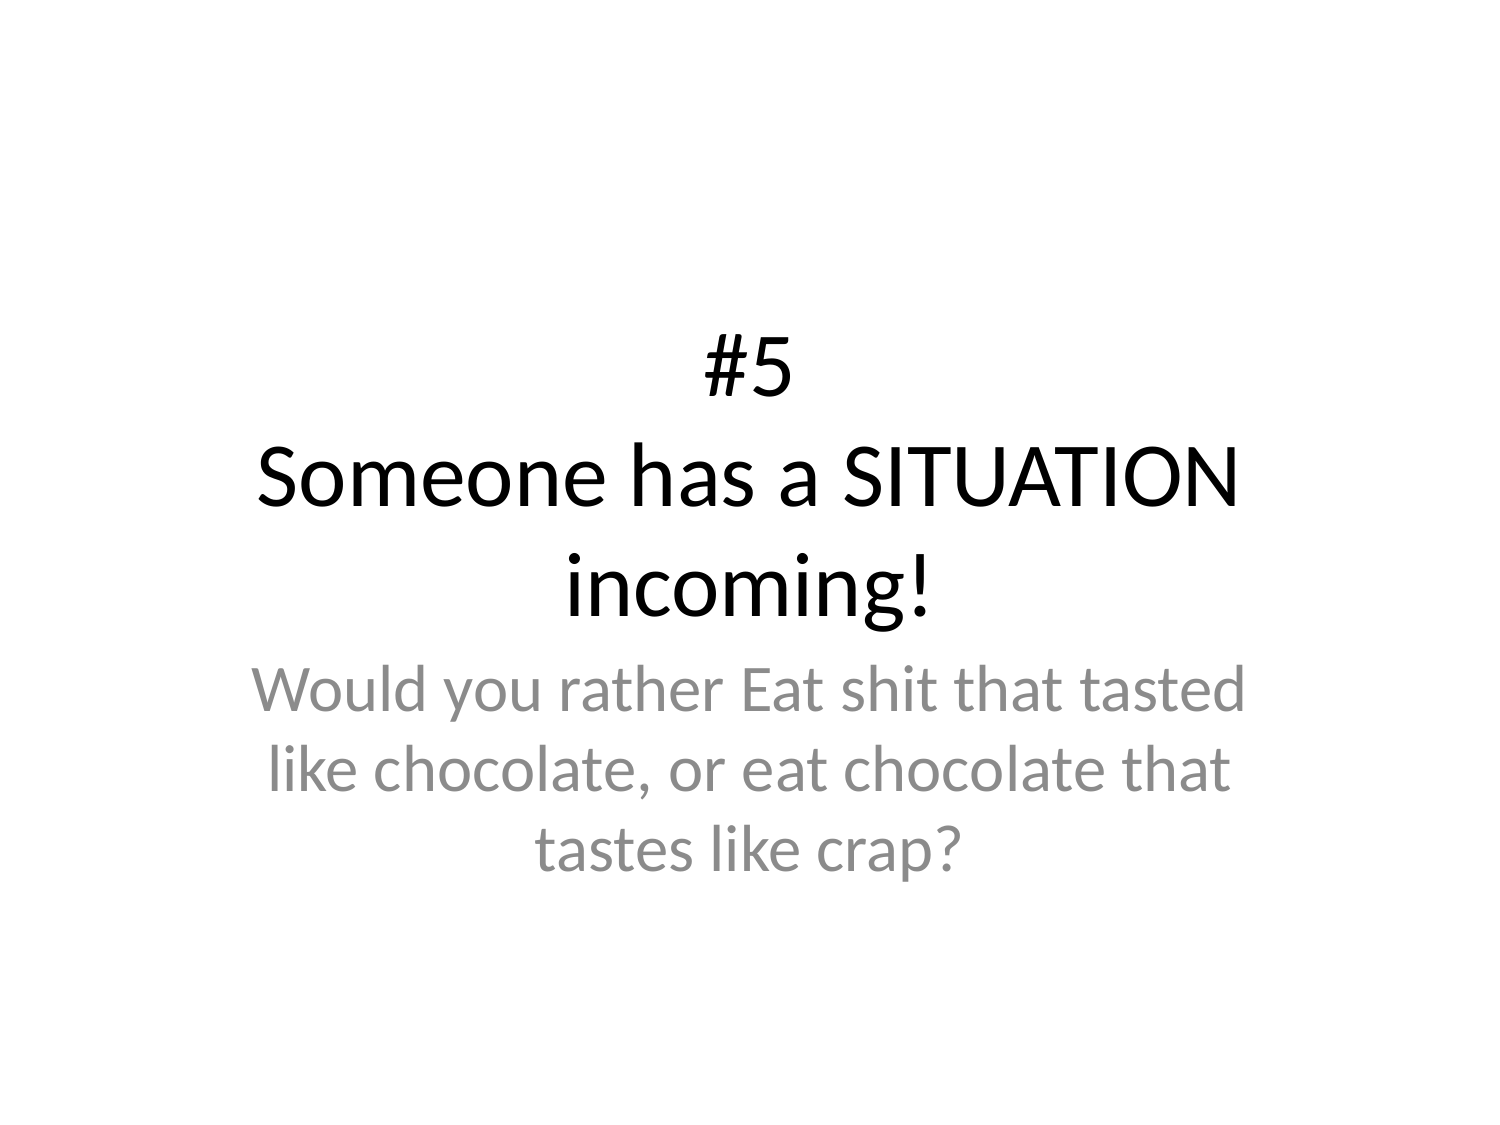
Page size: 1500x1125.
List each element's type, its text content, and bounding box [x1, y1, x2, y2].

subtitle Would you rather Eat shit that tasted like chocolate, or eat chocolate that tastes like crap? [225, 637, 1275, 925]
title #5 Someone has a SITUATION incoming! [112, 349, 1388, 591]
